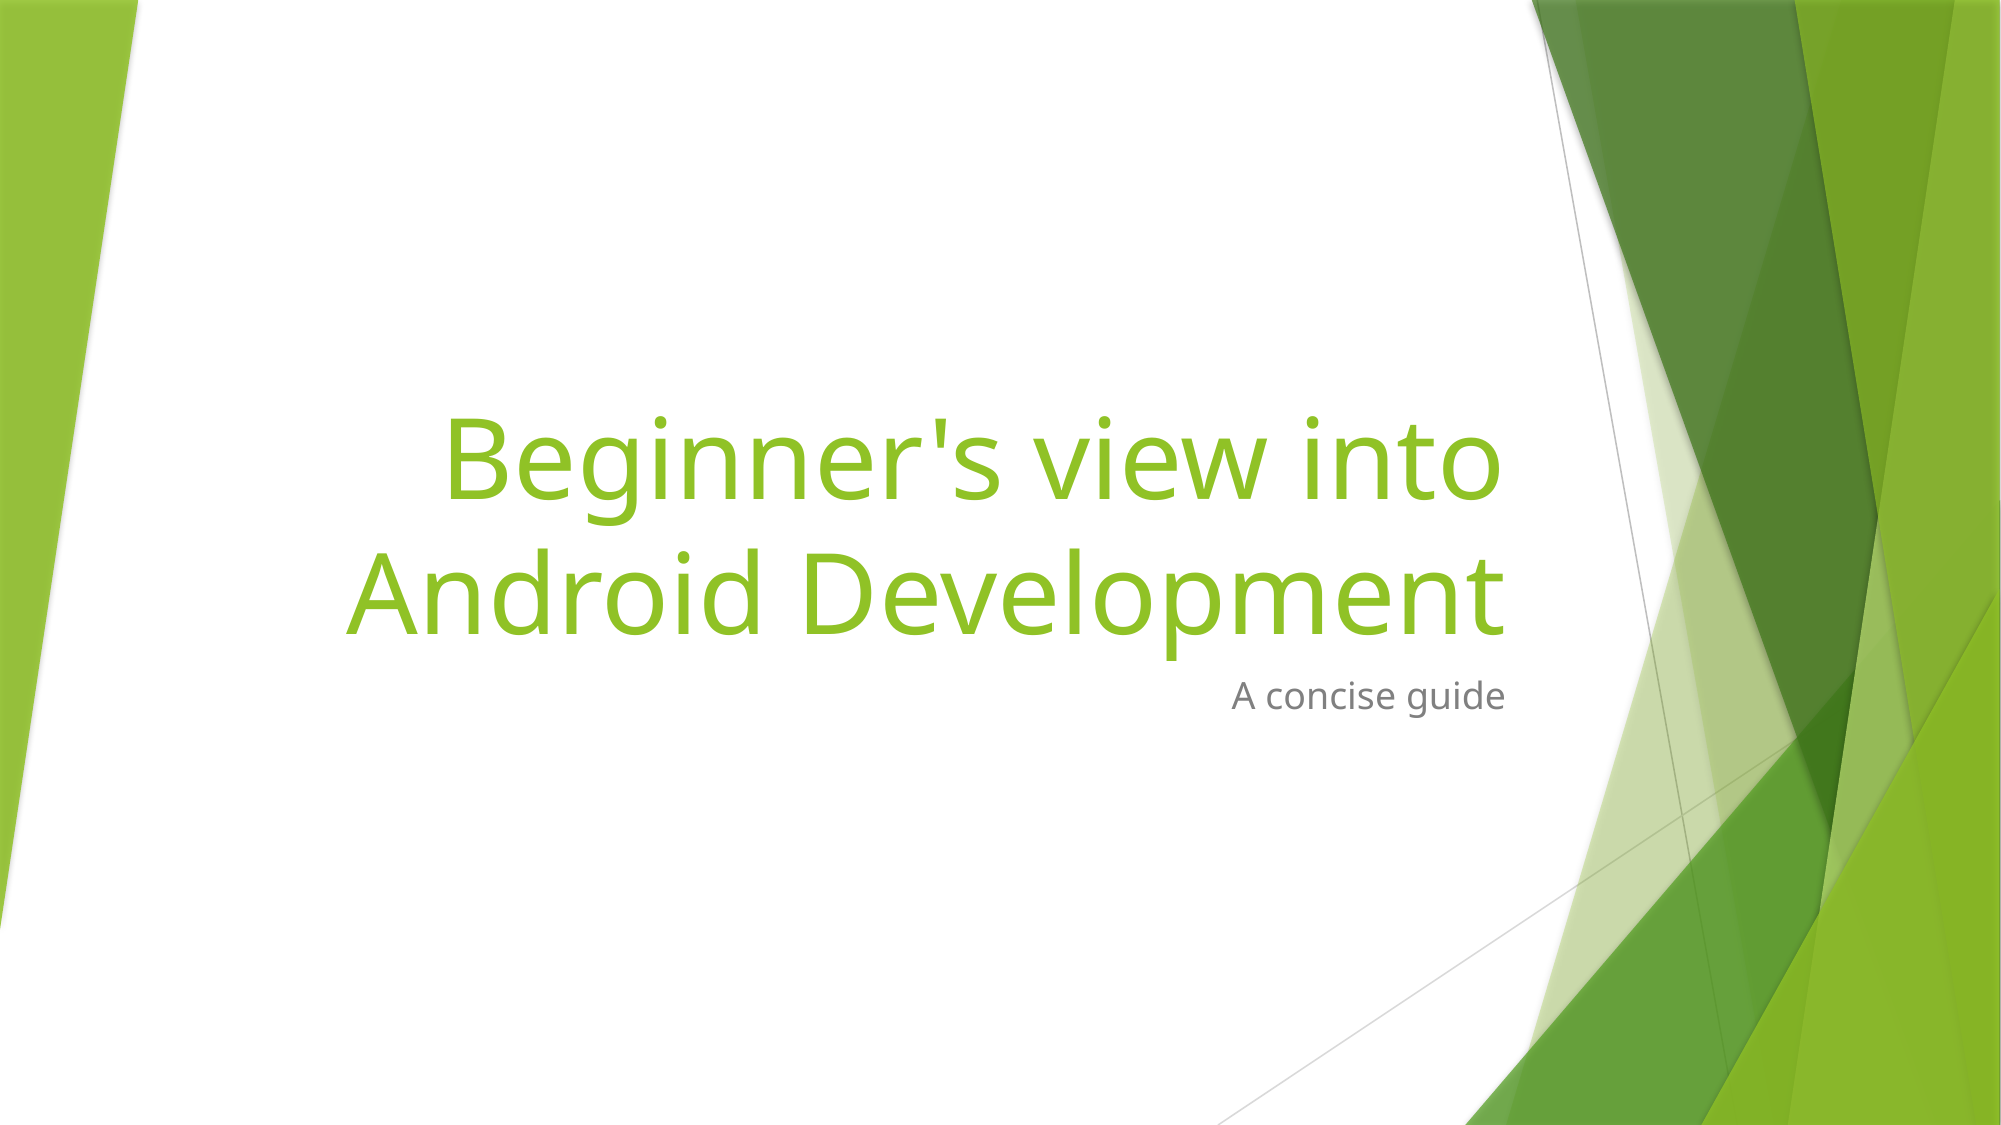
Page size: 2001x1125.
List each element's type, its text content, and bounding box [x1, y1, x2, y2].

title Beginner's view into Android Development [247, 394, 1522, 664]
subtitle A concise guide [247, 664, 1522, 845]
